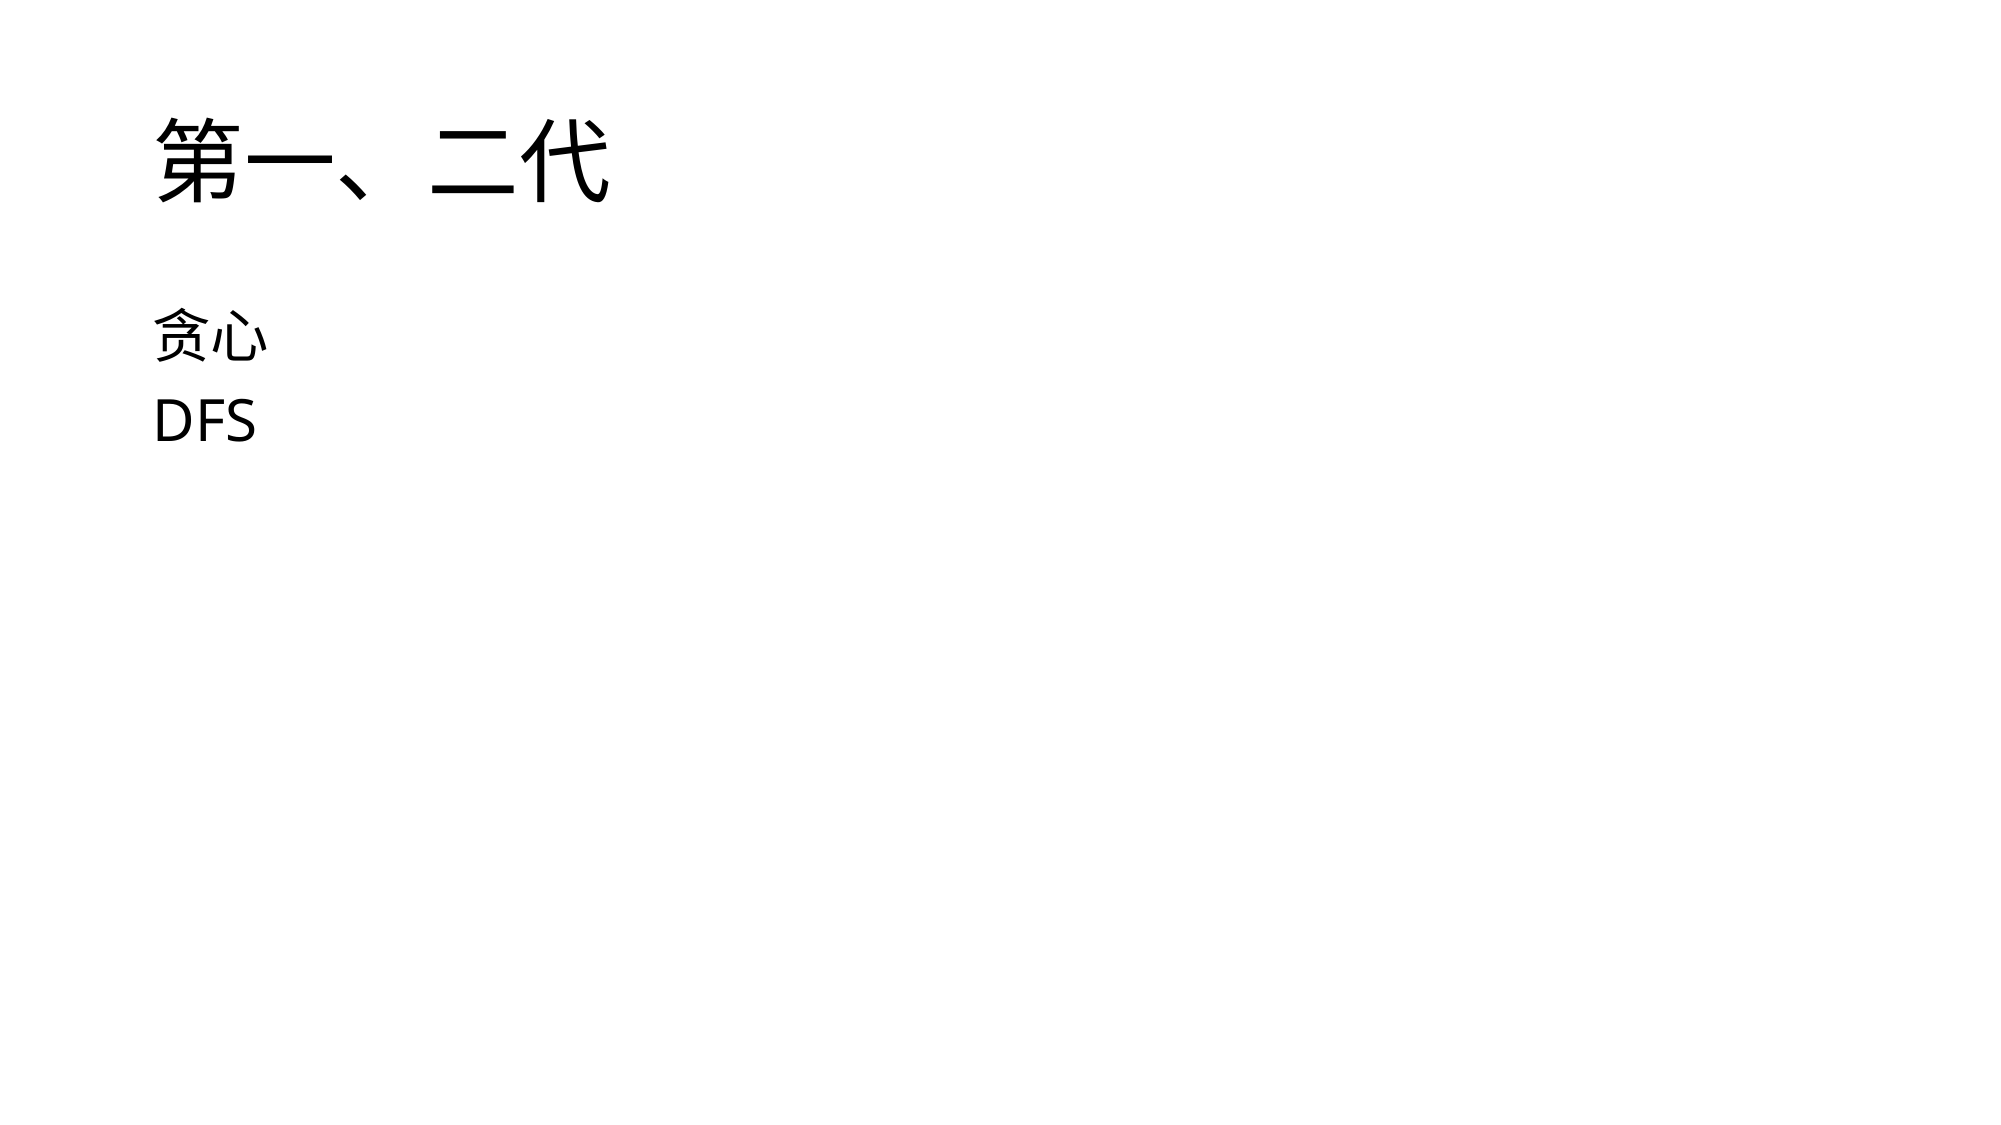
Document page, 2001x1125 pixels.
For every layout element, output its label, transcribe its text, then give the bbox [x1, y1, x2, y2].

title 第一、二代 [137, 56, 1863, 275]
list 贪心 DFS [137, 299, 1863, 1014]
